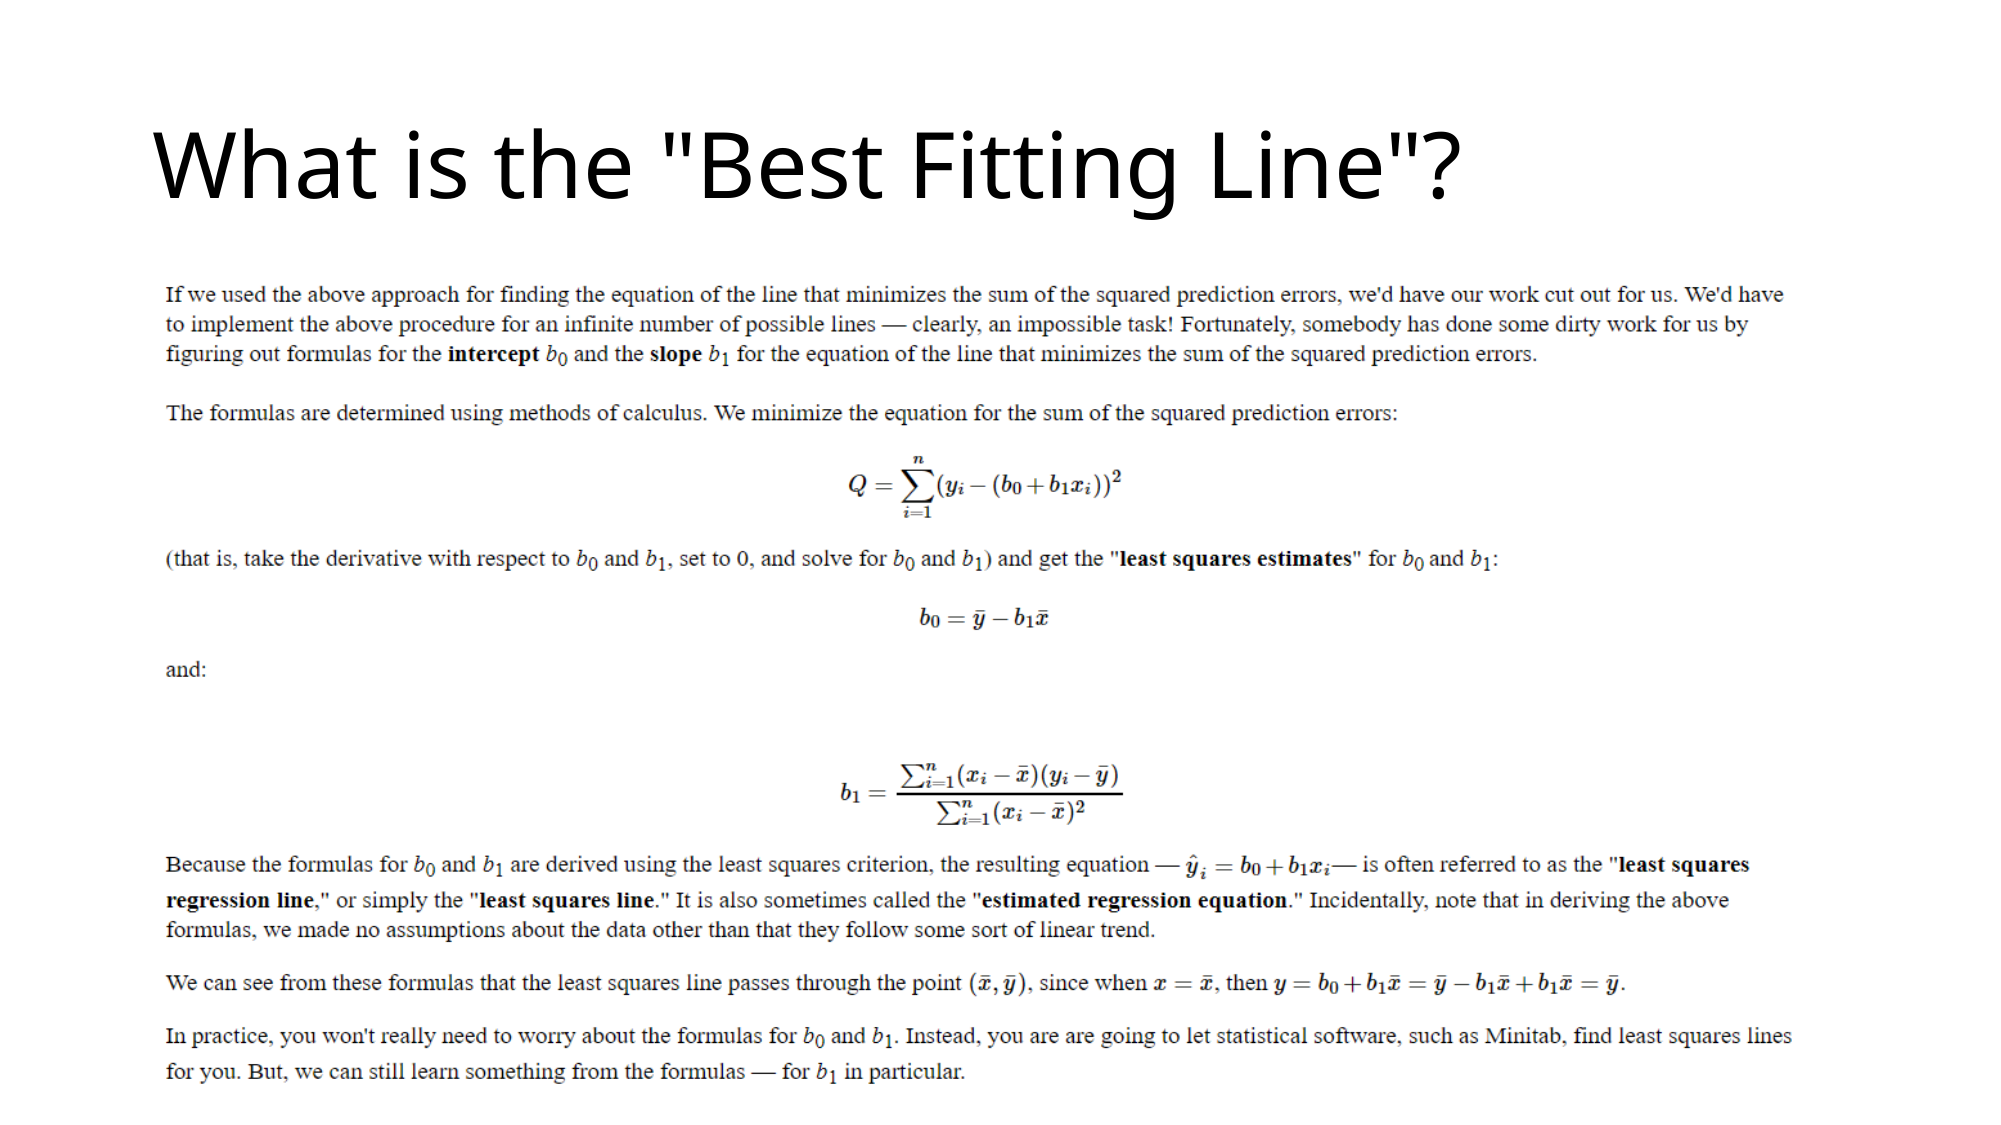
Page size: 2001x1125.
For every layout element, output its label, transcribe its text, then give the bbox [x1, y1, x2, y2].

title What is the "Best Fitting Line"? [137, 59, 1863, 278]
picture [137, 277, 1811, 1102]
